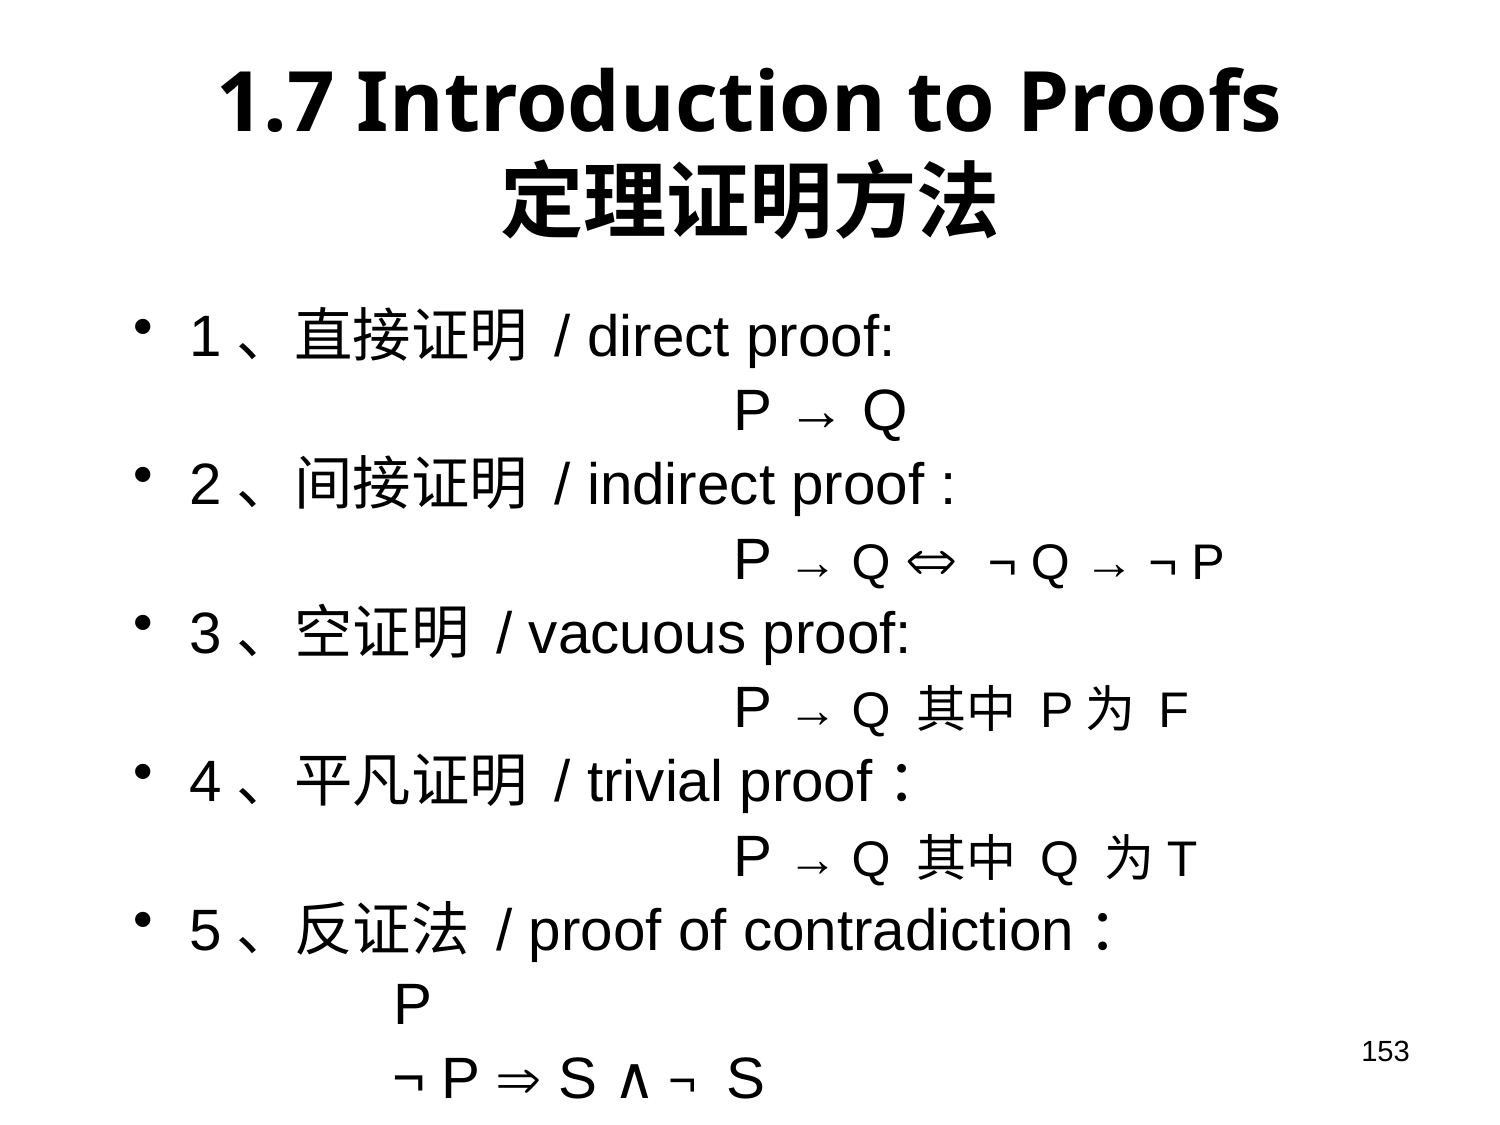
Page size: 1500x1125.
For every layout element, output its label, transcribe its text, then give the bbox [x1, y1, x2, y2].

list 1、直接证明 / direct proof: P → Q 2、间接证明 / indirect proof : P → Q Û ¬ Q → ¬ P 3、空证明 / vacuous proof: P → Q 其中 P为 F 4、平凡证明 / trivial proof： P → Q 其中 Q 为T 5、反证法 / proof of contradiction： P ¬ P  S ∧ ¬ S [118, 290, 1382, 1071]
slide_number 153 [1074, 1024, 1425, 1103]
title 1.7 Introduction to Proofs 定理证明方法 [110, 54, 1390, 243]
